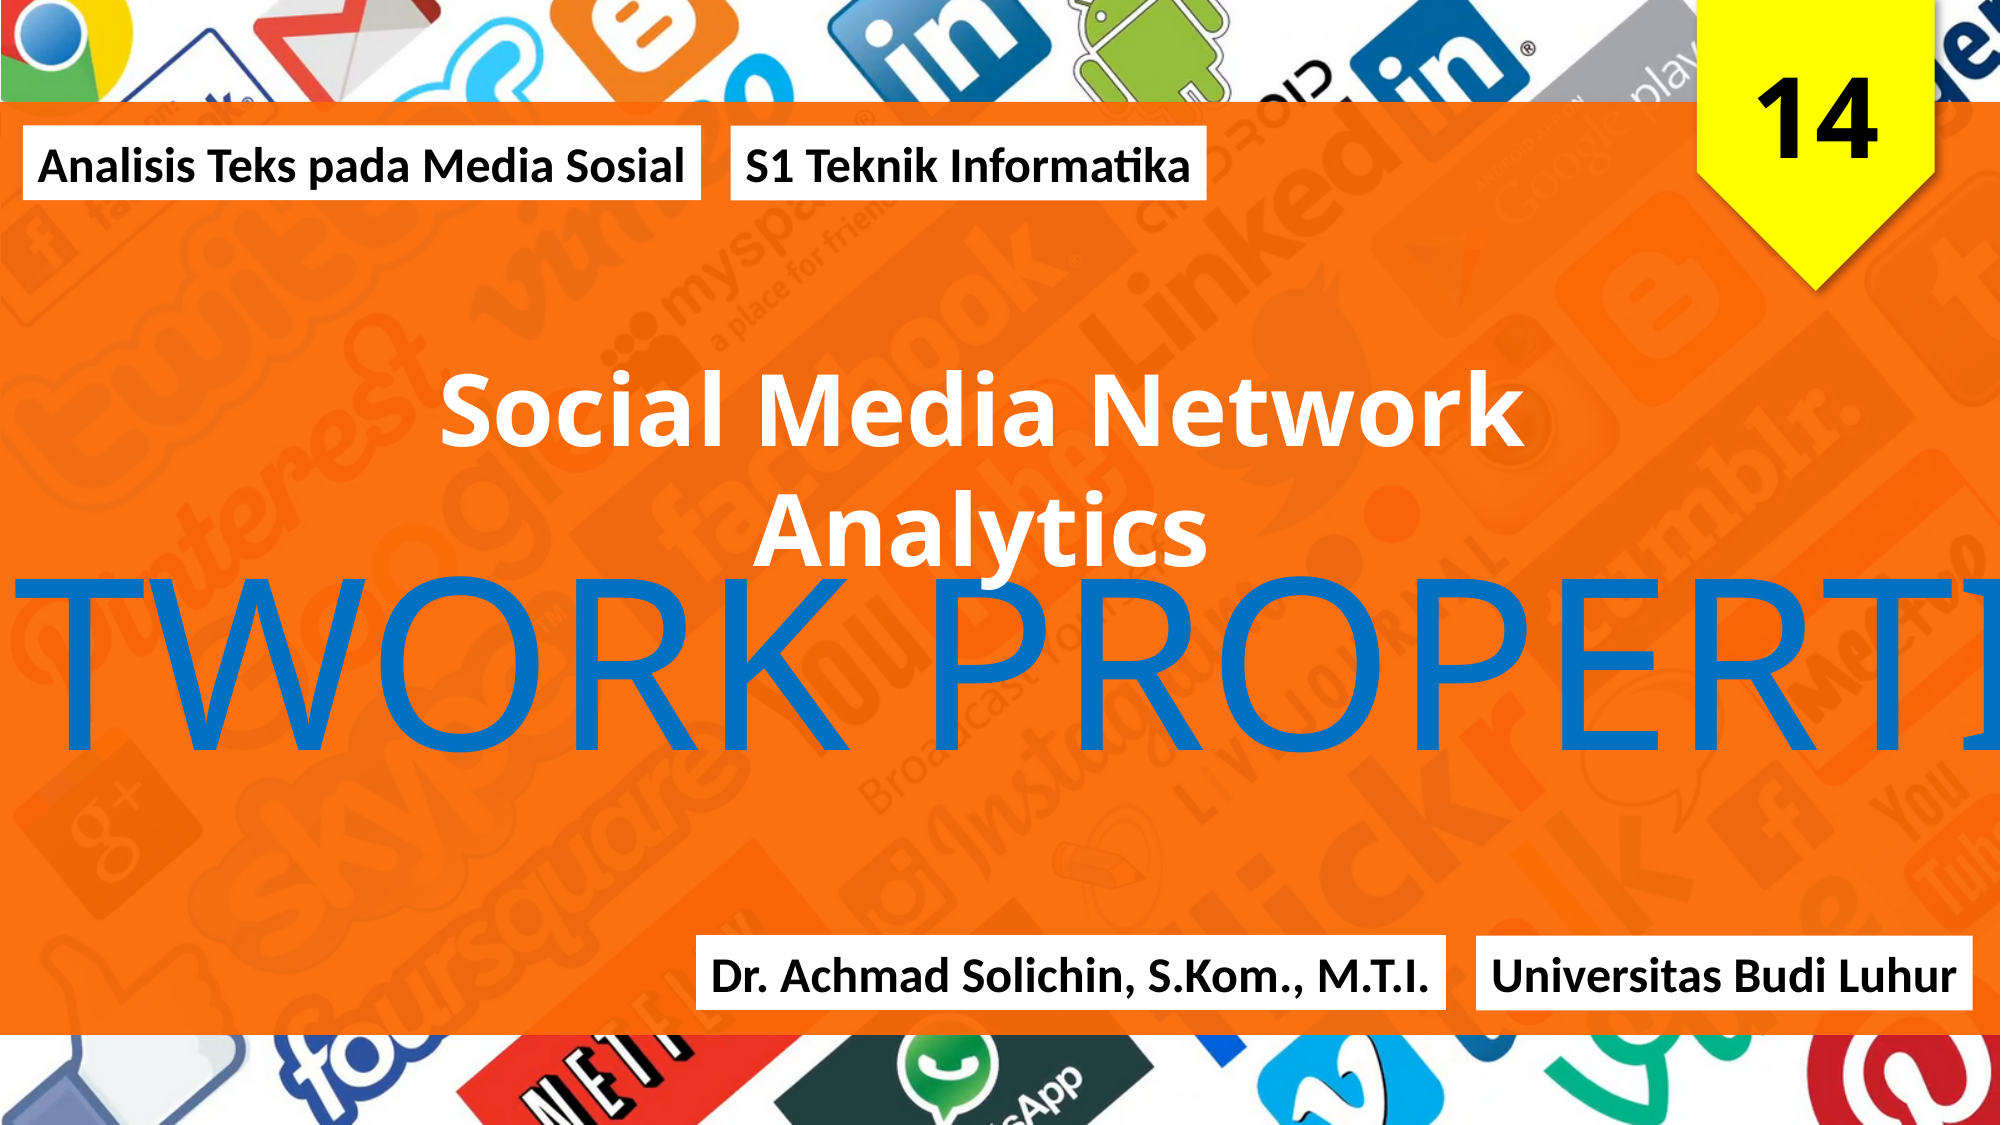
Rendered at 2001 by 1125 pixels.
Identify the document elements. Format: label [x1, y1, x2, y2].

list [1, 0, 2000, 1125]
